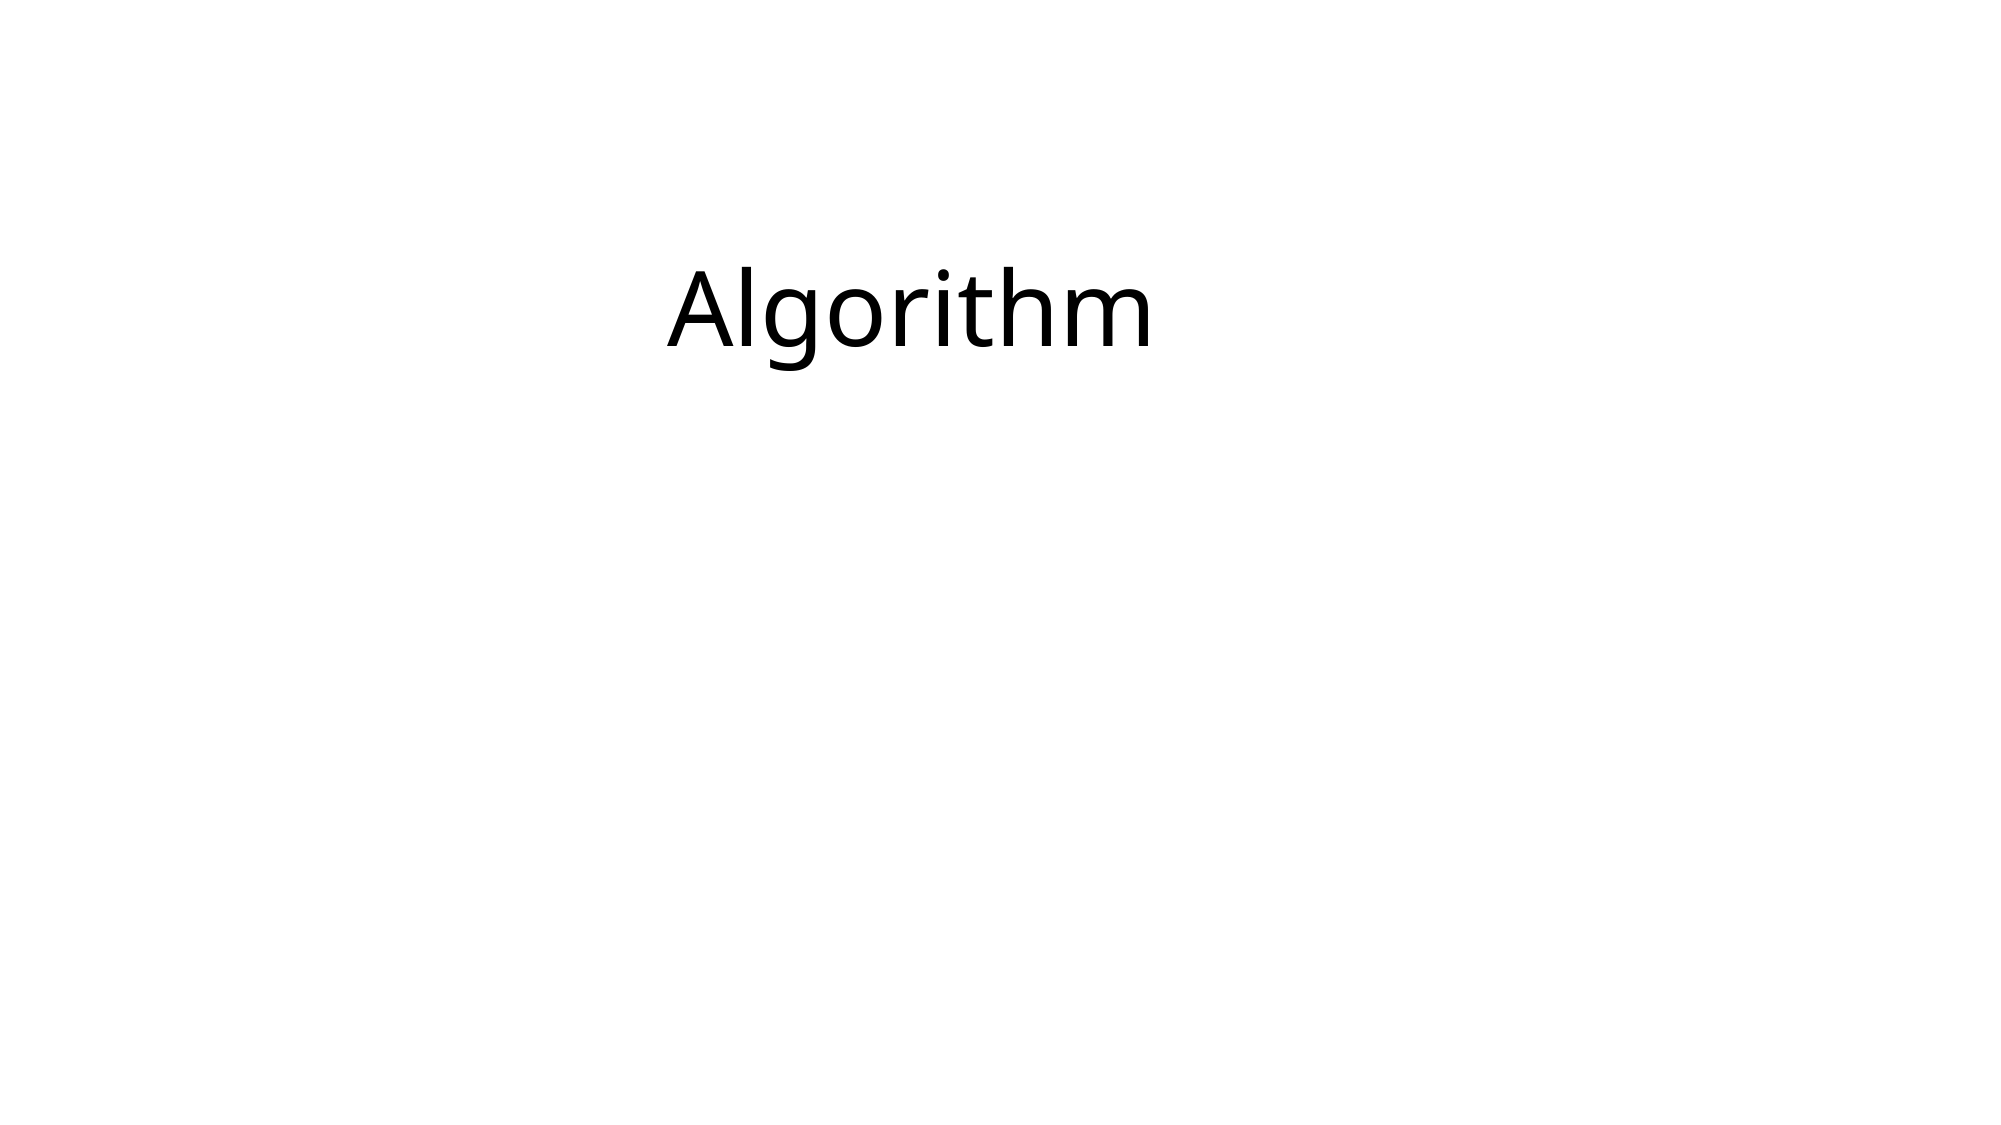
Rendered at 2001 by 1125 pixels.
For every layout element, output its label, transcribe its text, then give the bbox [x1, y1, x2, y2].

text_box Algorithm [652, 234, 1595, 375]
